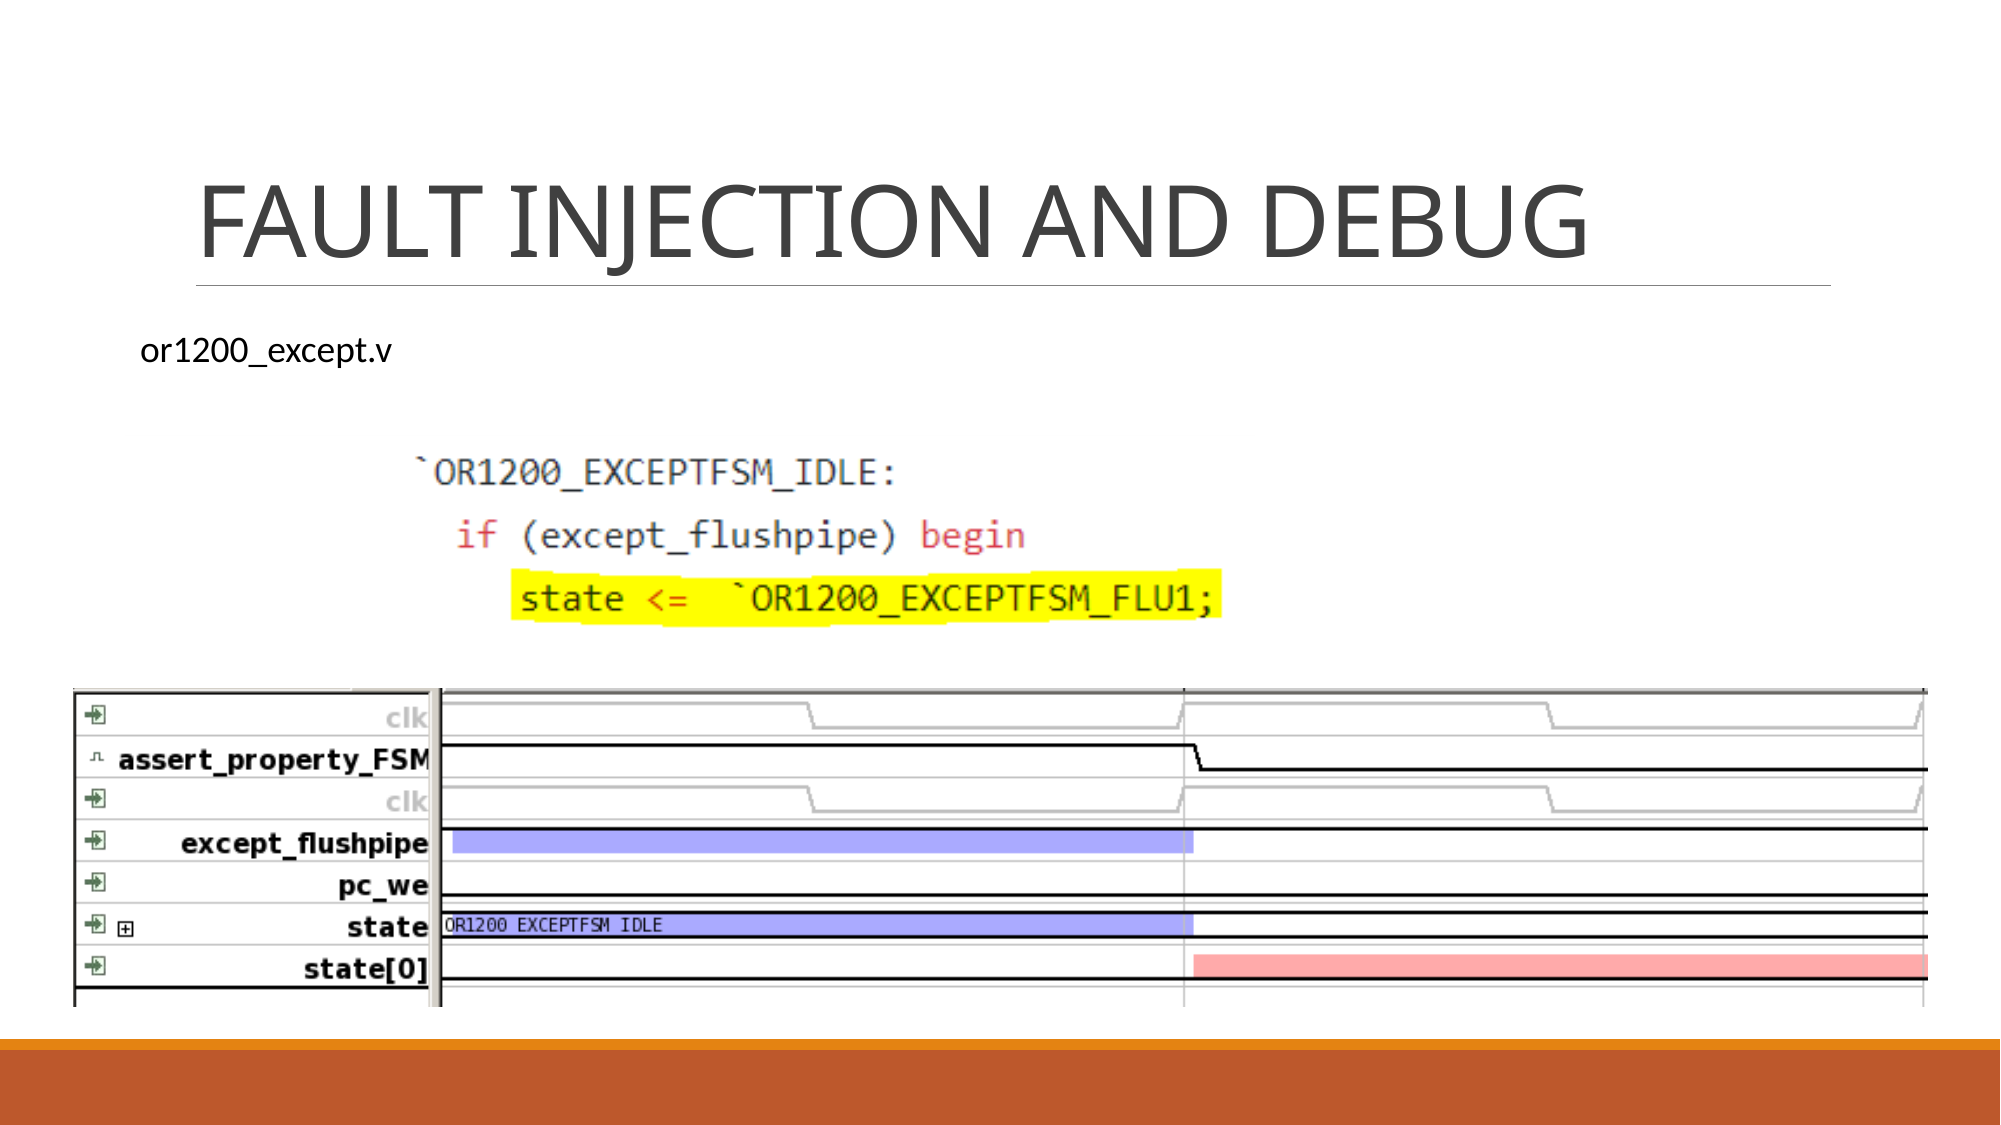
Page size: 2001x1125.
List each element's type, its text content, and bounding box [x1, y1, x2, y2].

text_box or1200_except.v [125, 317, 806, 378]
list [72, 688, 1929, 1007]
title FAULT INJECTION AND DEBUG [180, 47, 1830, 285]
picture [124, 433, 1256, 638]
